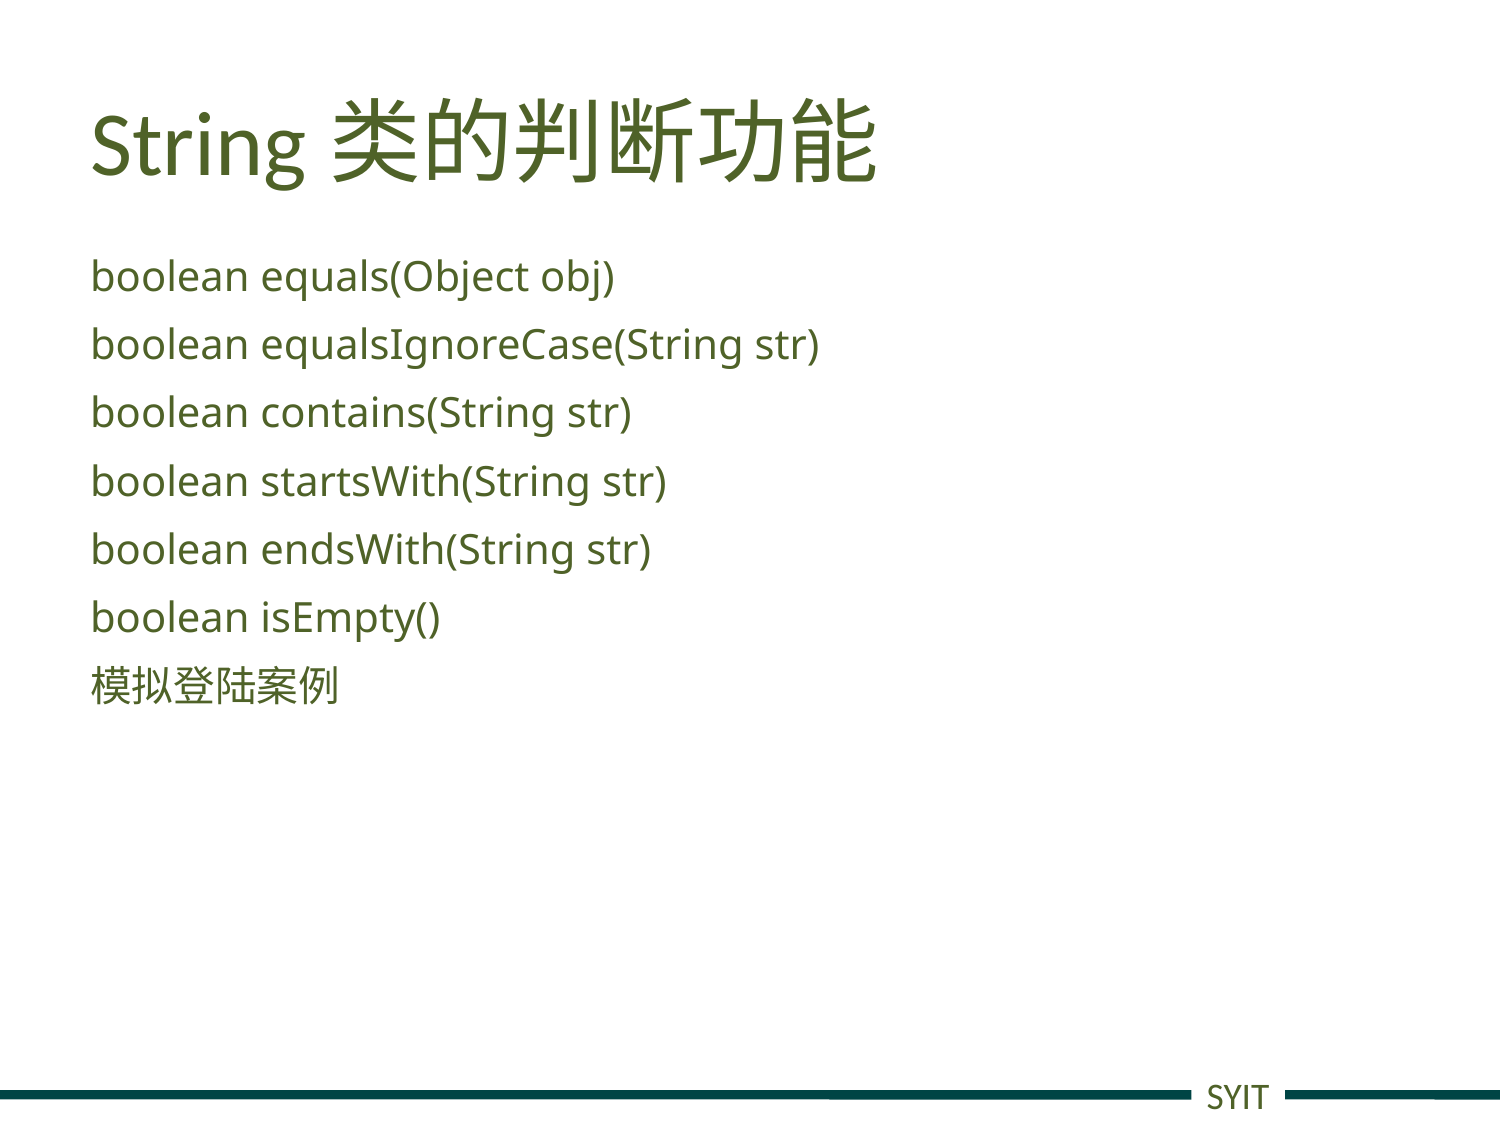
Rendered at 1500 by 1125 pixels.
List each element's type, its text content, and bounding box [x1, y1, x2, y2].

list boolean equals(Object obj) boolean equalsIgnoreCase(String str) boolean contains(String str) boolean startsWith(String str) boolean endsWith(String str) boolean isEmpty() 模拟登陆案例 [75, 231, 1425, 1078]
text_box SYIT [1191, 1064, 1285, 1124]
title String类的判断功能 [75, 45, 1425, 231]
